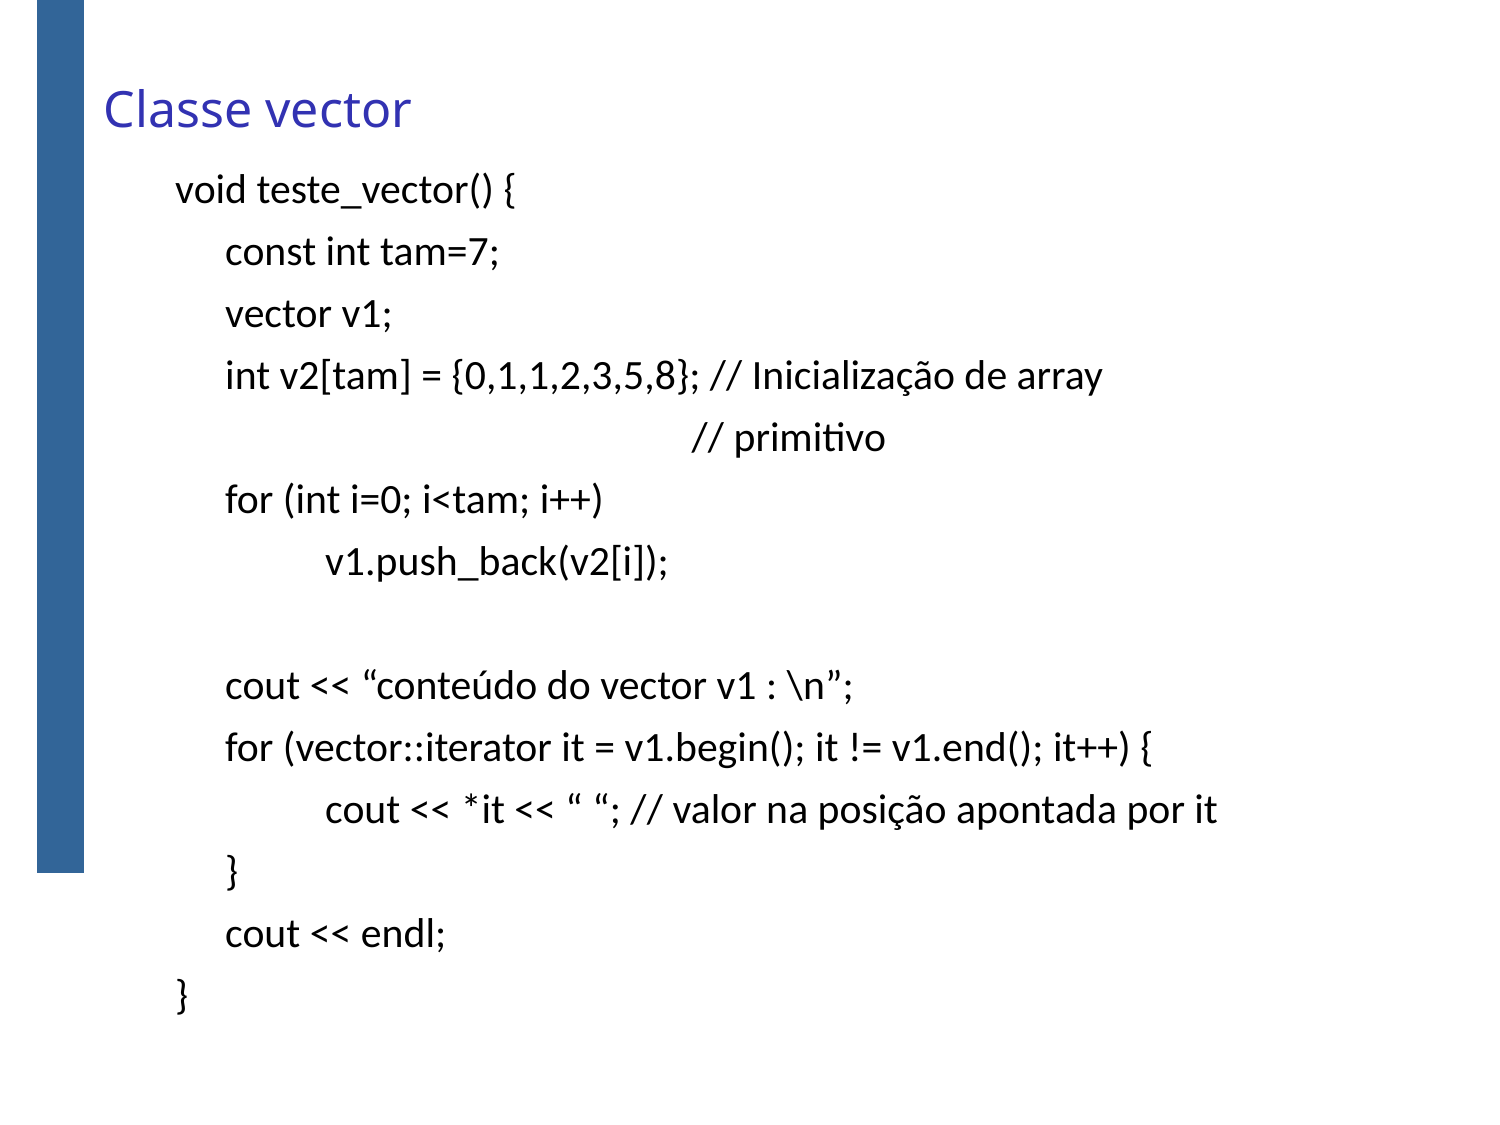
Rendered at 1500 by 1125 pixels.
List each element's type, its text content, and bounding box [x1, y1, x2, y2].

title Classe vector [101, 75, 788, 266]
text_box void teste_vector() { const int tam=7; vector v1; int v2[tam] = {0,1,1,2,3,5,8}; // Inicialização de array // primitivo for (int i=0; i<tam; i++) v1.push_back(v2[i]); cout << “conteúdo do vector v1 : \n”; for (vector::iterator it = v1.begin(); it != v1.end(); it++) { cout << *it << “ “; // valor na posição apontada por it } cout << endl; } [169, 149, 1375, 1018]
